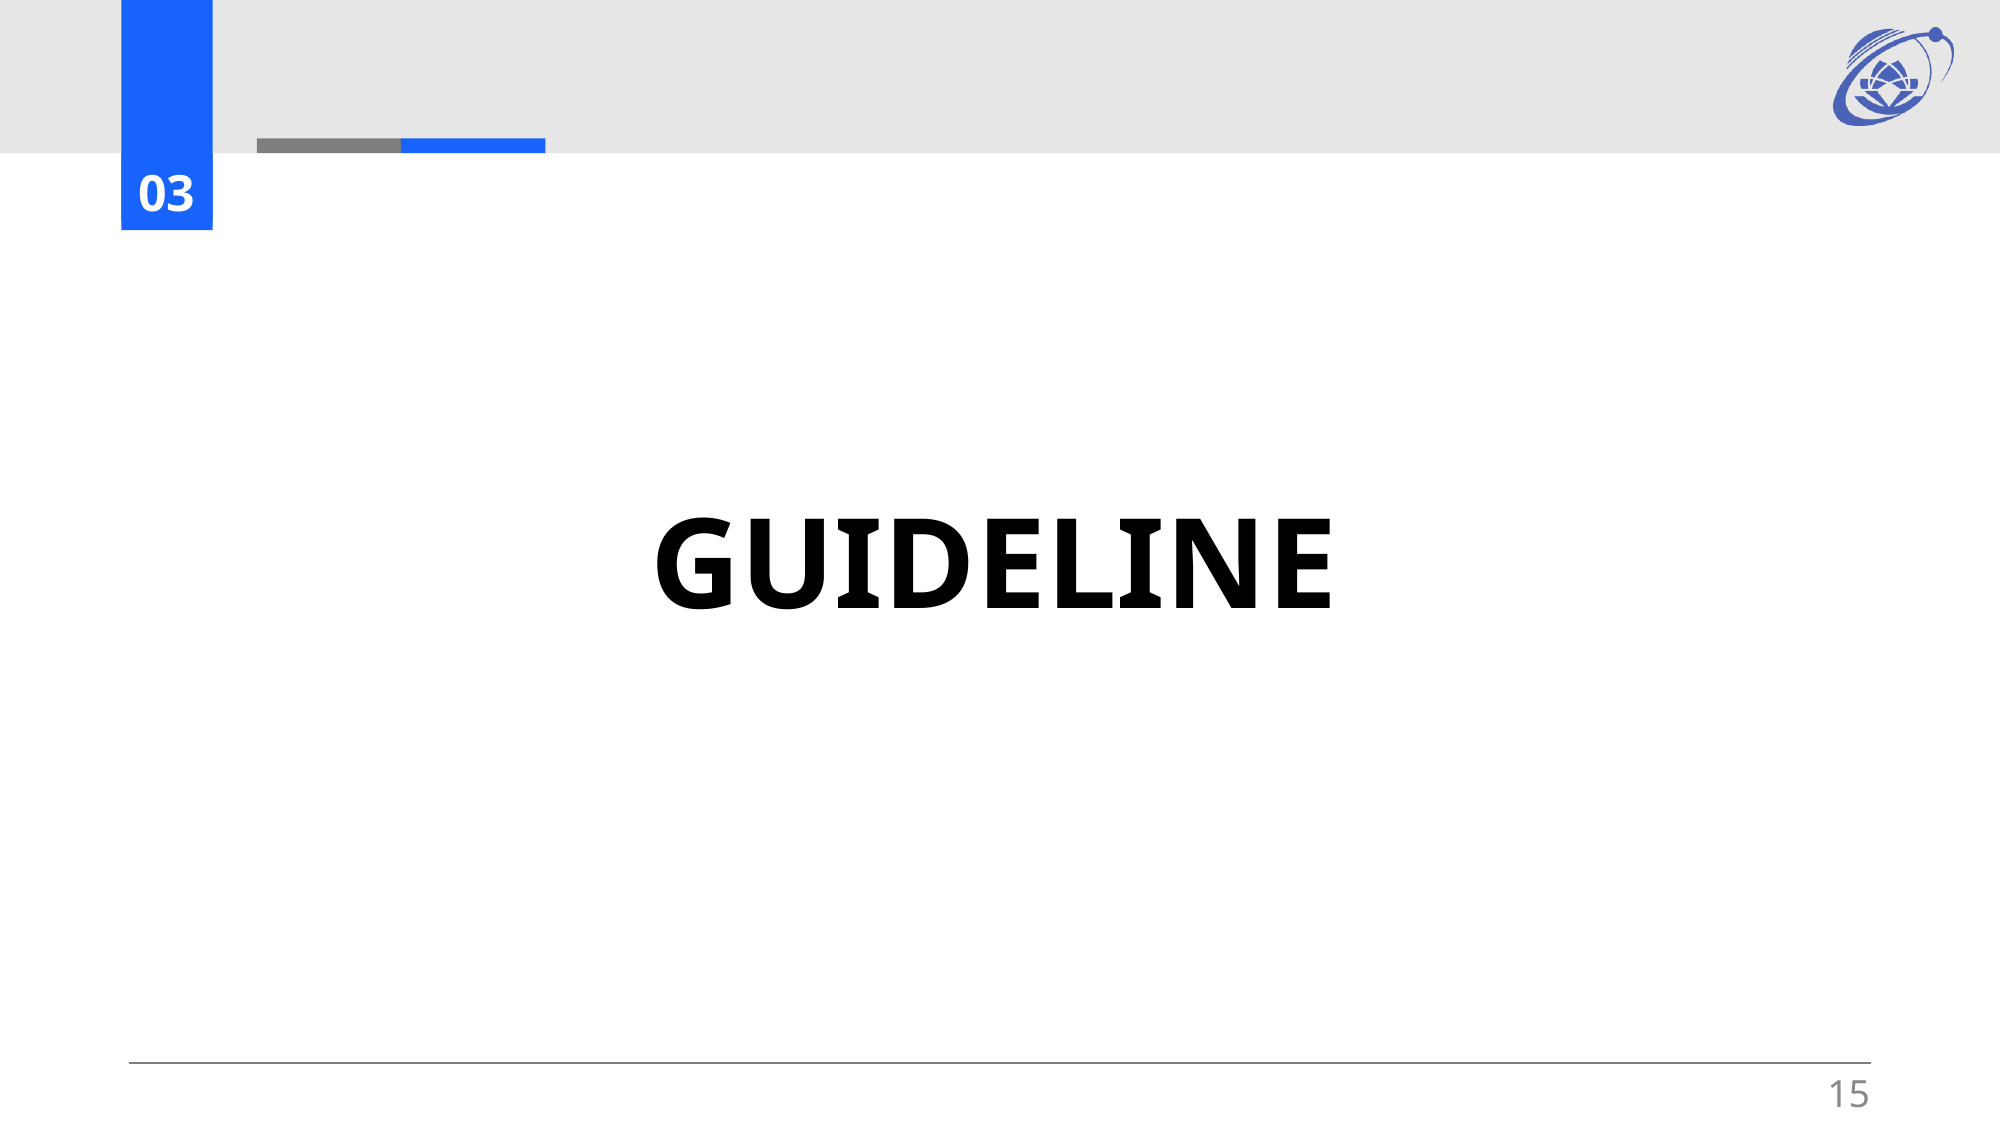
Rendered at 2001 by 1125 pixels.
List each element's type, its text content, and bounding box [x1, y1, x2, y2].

picture [1832, 27, 1955, 126]
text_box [0, 0, 2000, 231]
text_box 15 [1821, 1065, 1893, 1122]
title GUIDELINE [589, 481, 1397, 672]
